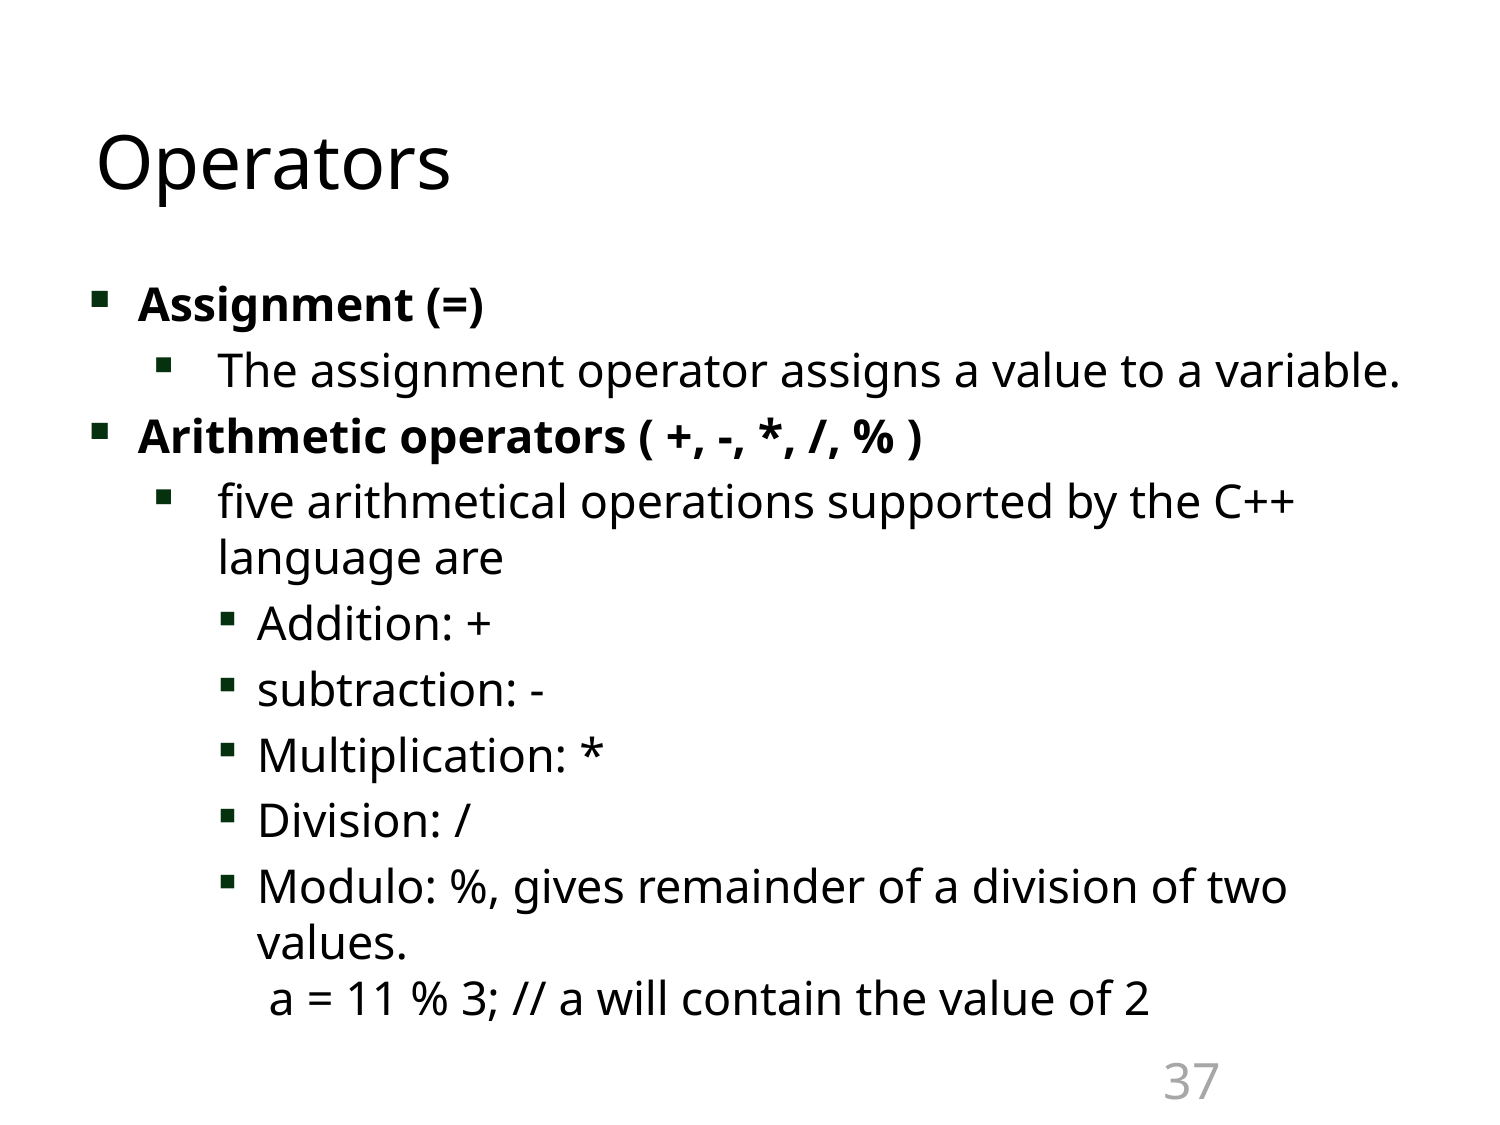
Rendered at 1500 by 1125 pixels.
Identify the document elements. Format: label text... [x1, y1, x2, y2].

title Operators [86, 49, 1451, 213]
slide_number 37 [1156, 1052, 1230, 1125]
list Assignment (=) The assignment operator assigns a value to a variable. Arithmetic operators ( +, -, *, /, % ) five arithmetical operations supported by the C++ language are Addition: + subtraction: - Multiplication: * Division: / Modulo: %, gives remainder of a division of two values. a = 11 % 3; // a will contain the value of 2 [88, 274, 1451, 1026]
